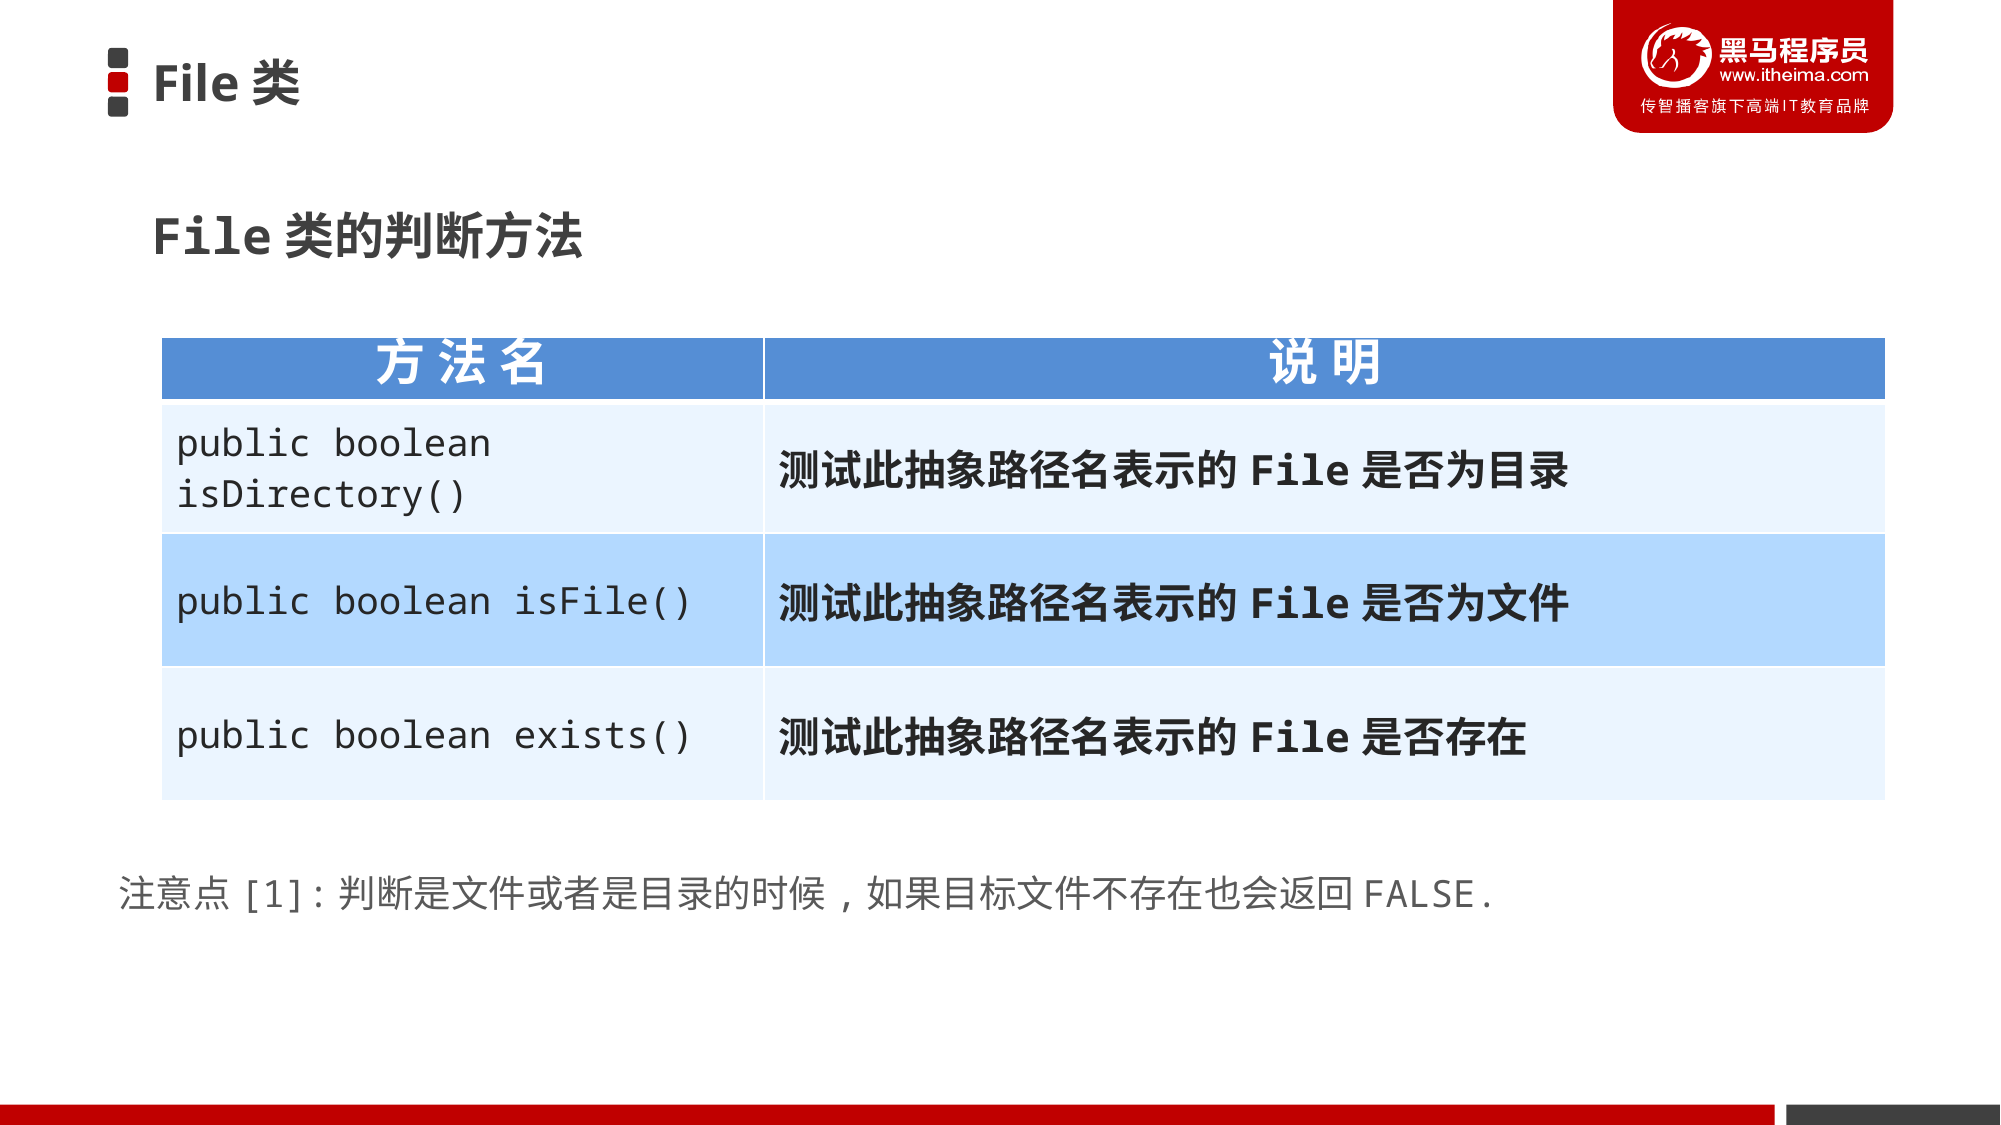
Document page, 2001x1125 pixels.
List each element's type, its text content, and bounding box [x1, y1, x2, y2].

table_cell public boolean isDirectory() [162, 405, 763, 532]
table_cell 测试此抽象路径名表示的File是否存在 [765, 668, 1885, 800]
table_cell public boolean exists() [162, 668, 763, 800]
table_cell public boolean isFile() [162, 534, 763, 666]
table_cell 测试此抽象路径名表示的File是否为文件 [765, 534, 1885, 666]
list File类的判断方法 [137, 192, 1753, 277]
text_box 注意点[1]:判断是文件或者是目录的时候,如果目标文件不存在也会返回FALSE. [103, 862, 1513, 923]
table_header 方法名 [162, 338, 763, 399]
title File类 [137, 38, 1577, 124]
picture [1616, 11, 1894, 125]
table_header 说明 [765, 338, 1885, 399]
table_cell 测试此抽象路径名表示的File是否为目录 [765, 405, 1885, 532]
